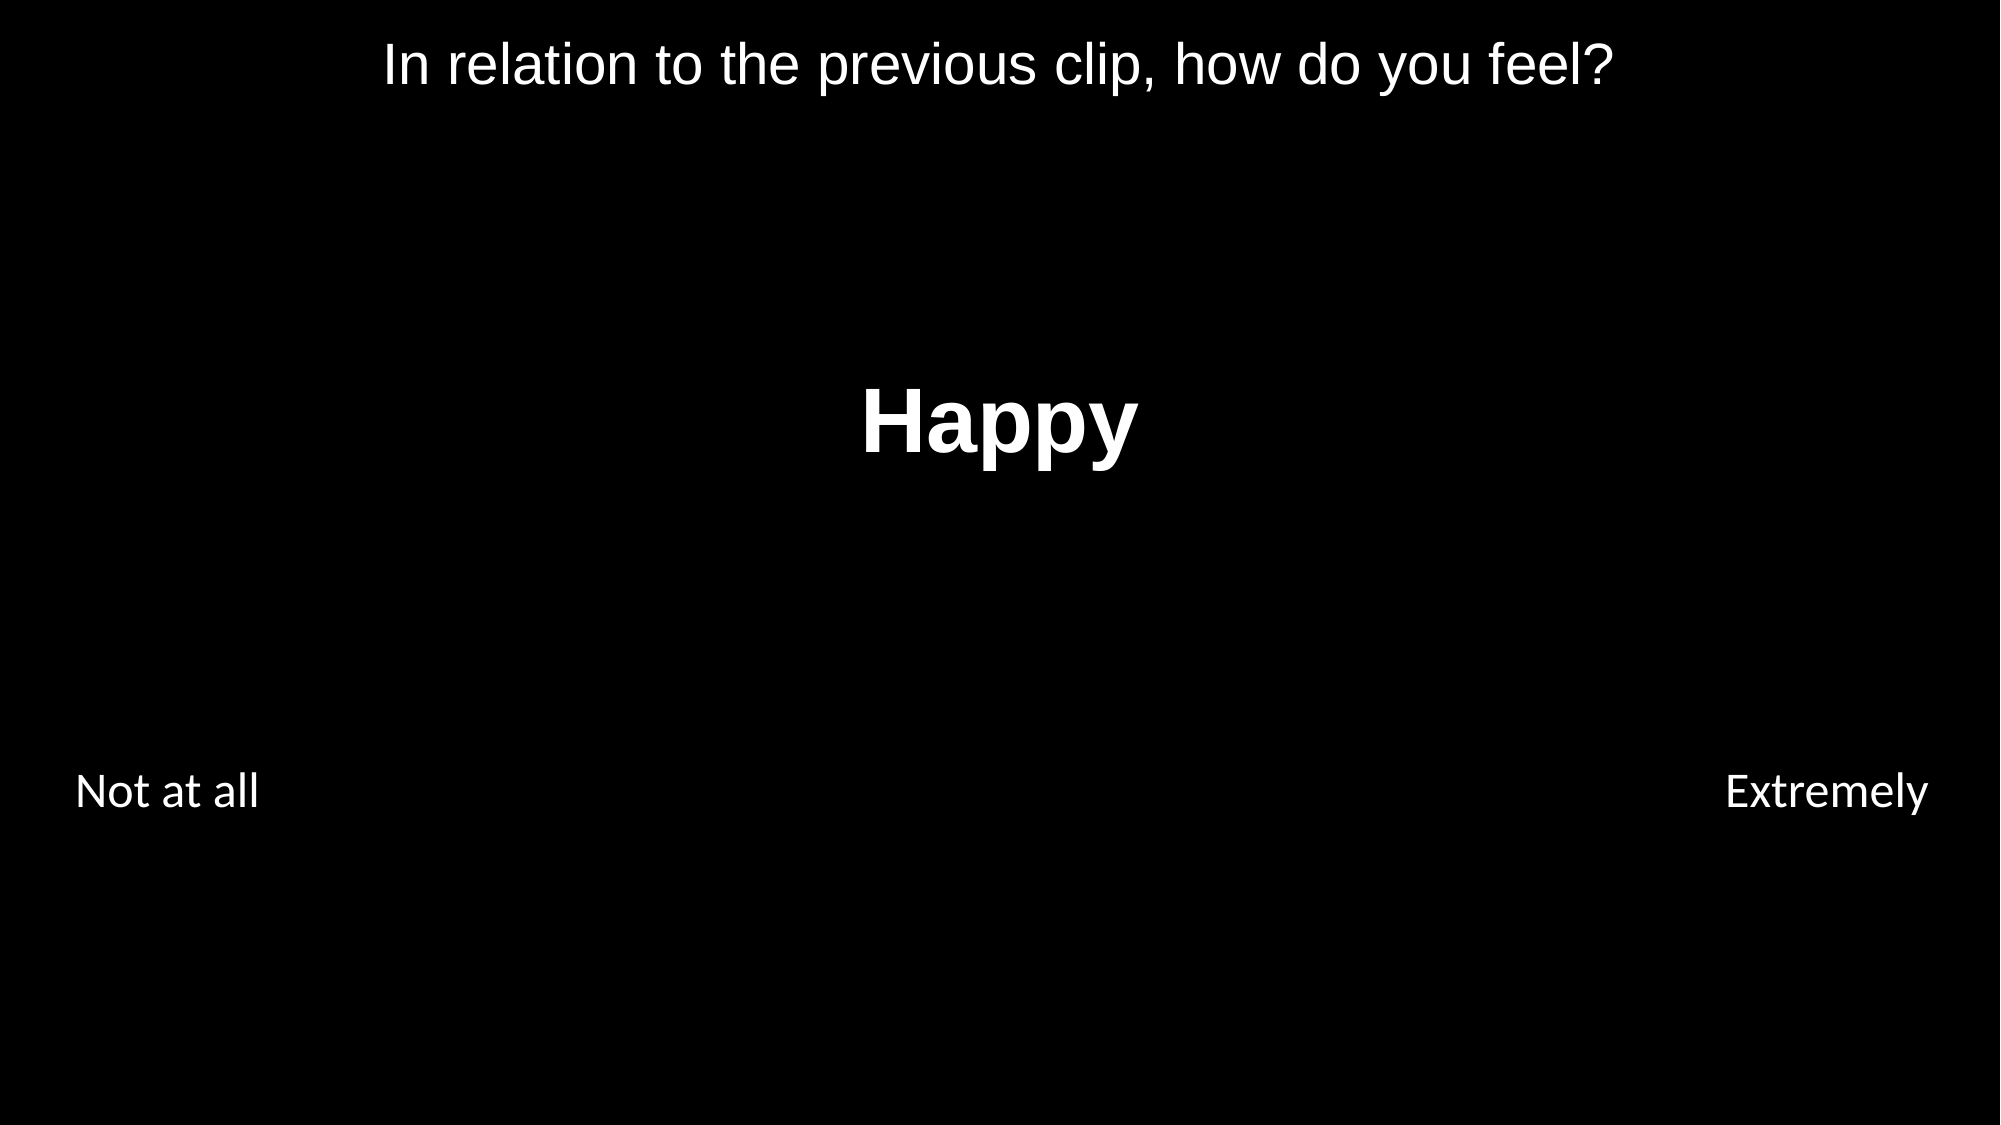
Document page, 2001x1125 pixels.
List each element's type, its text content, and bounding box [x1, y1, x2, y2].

text_box Not at all [34, 749, 301, 825]
text_box In relation to the previous clip, how do you feel? Happy [68, 0, 1932, 479]
text_box Extremely [1671, 749, 1983, 825]
